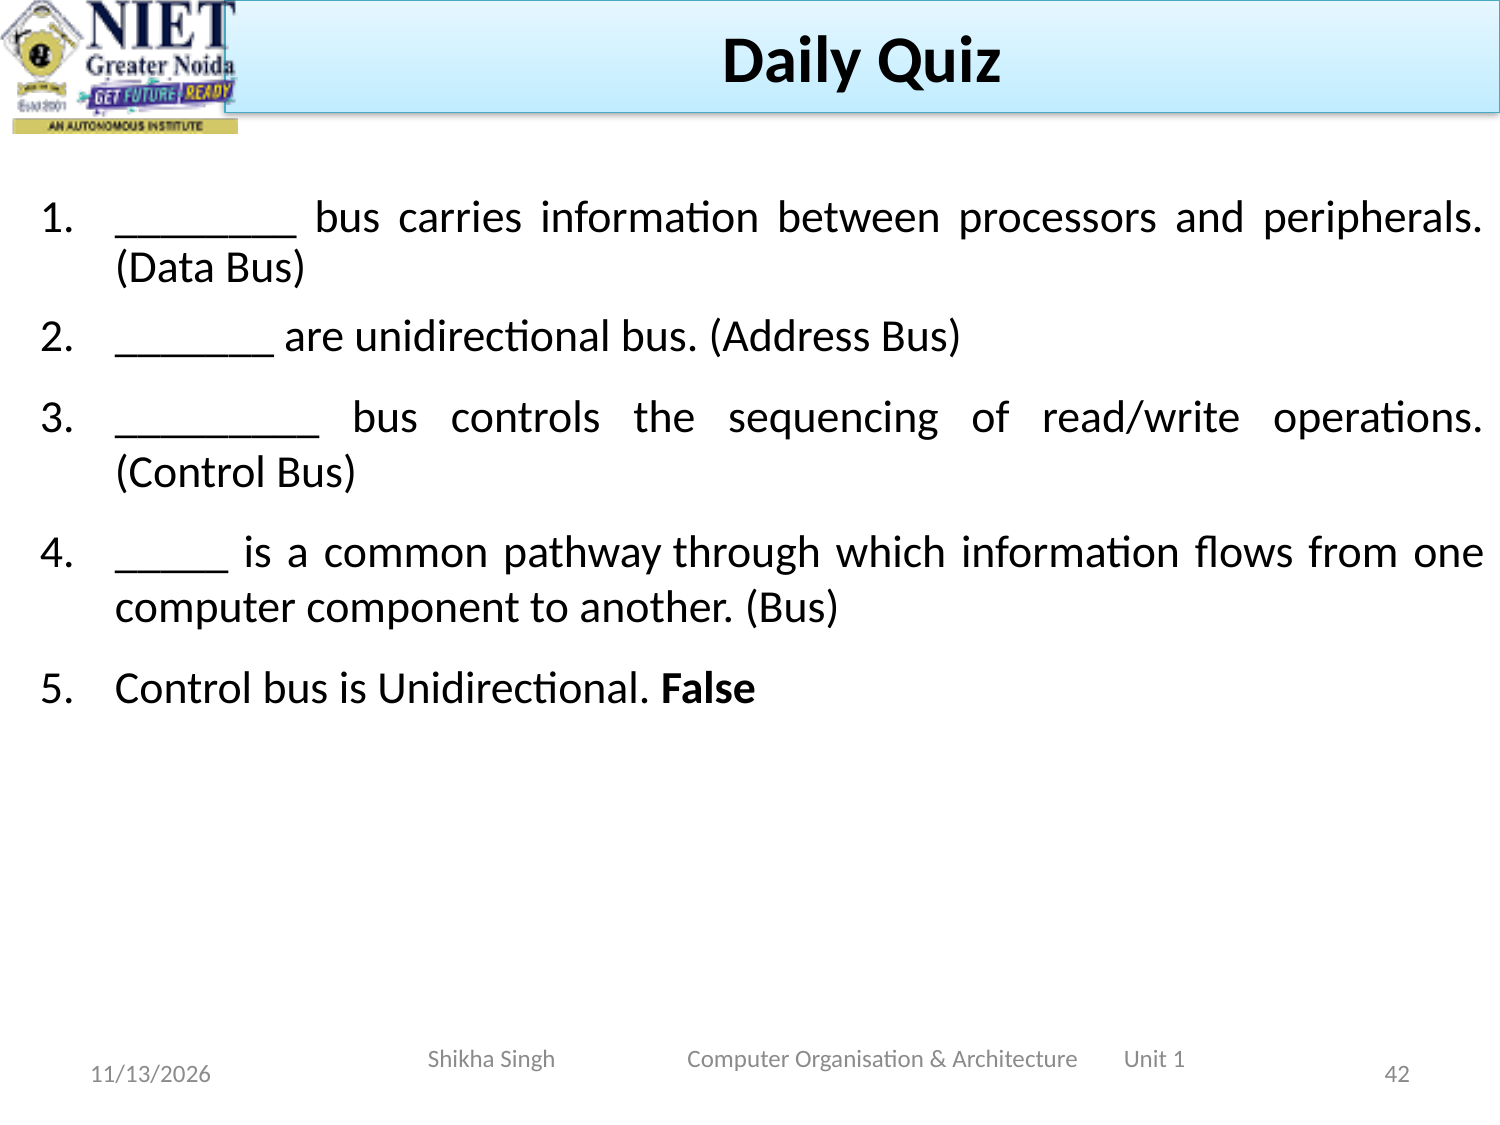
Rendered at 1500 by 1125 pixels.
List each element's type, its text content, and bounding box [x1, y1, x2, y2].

list ________ bus carries information between processors and peripherals. (Data Bus) _______ are unidirectional bus. (Address Bus) _________ bus controls the sequencing of read/write operations. (Control Bus) _____ is a common pathway through which information flows from one computer component to another. (Bus) Control bus is Unidirectional. False [24, 185, 1500, 1073]
footer Shikha Singh Computer Organisation & Architecture Unit 1 [412, 1042, 1074, 1103]
picture [0, 0, 238, 135]
slide_number 42 [1074, 1042, 1425, 1103]
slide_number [75, 1042, 412, 1103]
text_box Daily Quiz [238, 0, 1500, 113]
